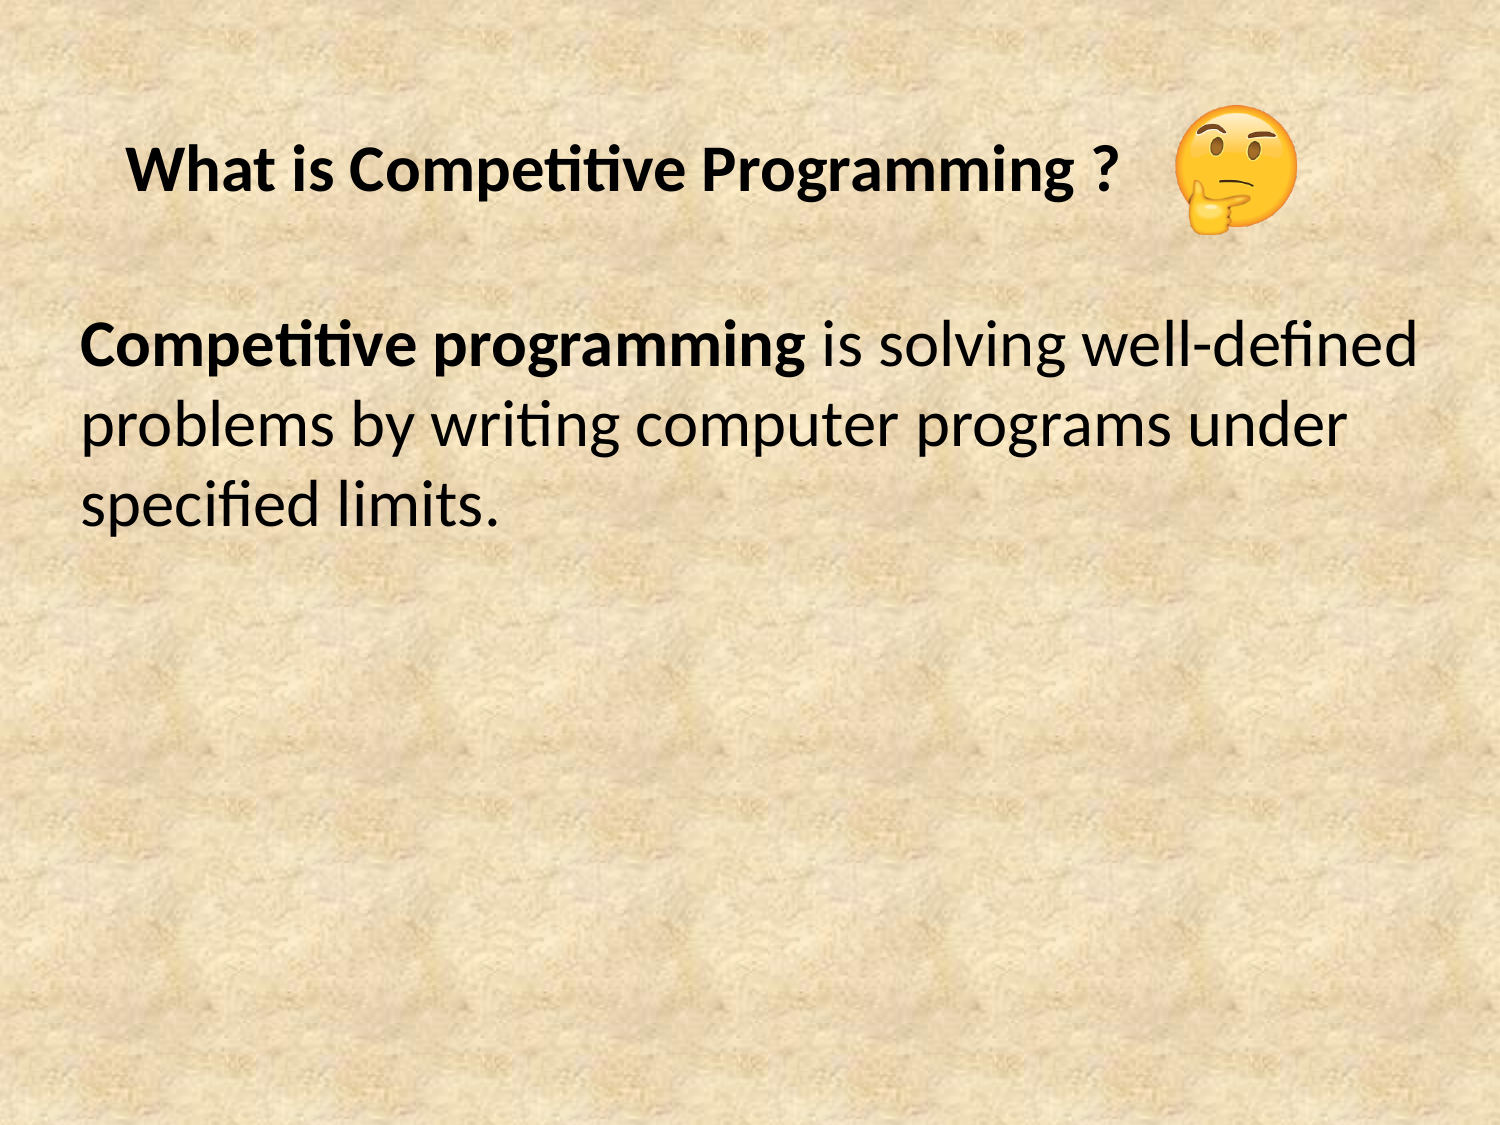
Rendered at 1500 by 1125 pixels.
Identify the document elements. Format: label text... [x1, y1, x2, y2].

picture [0, 0, 1500, 1125]
text_box Competitive programming is solving well-defined problems by writing computer programs under specified limits. [65, 292, 1450, 548]
text_box What is Competitive Programming ? [110, 117, 1138, 212]
